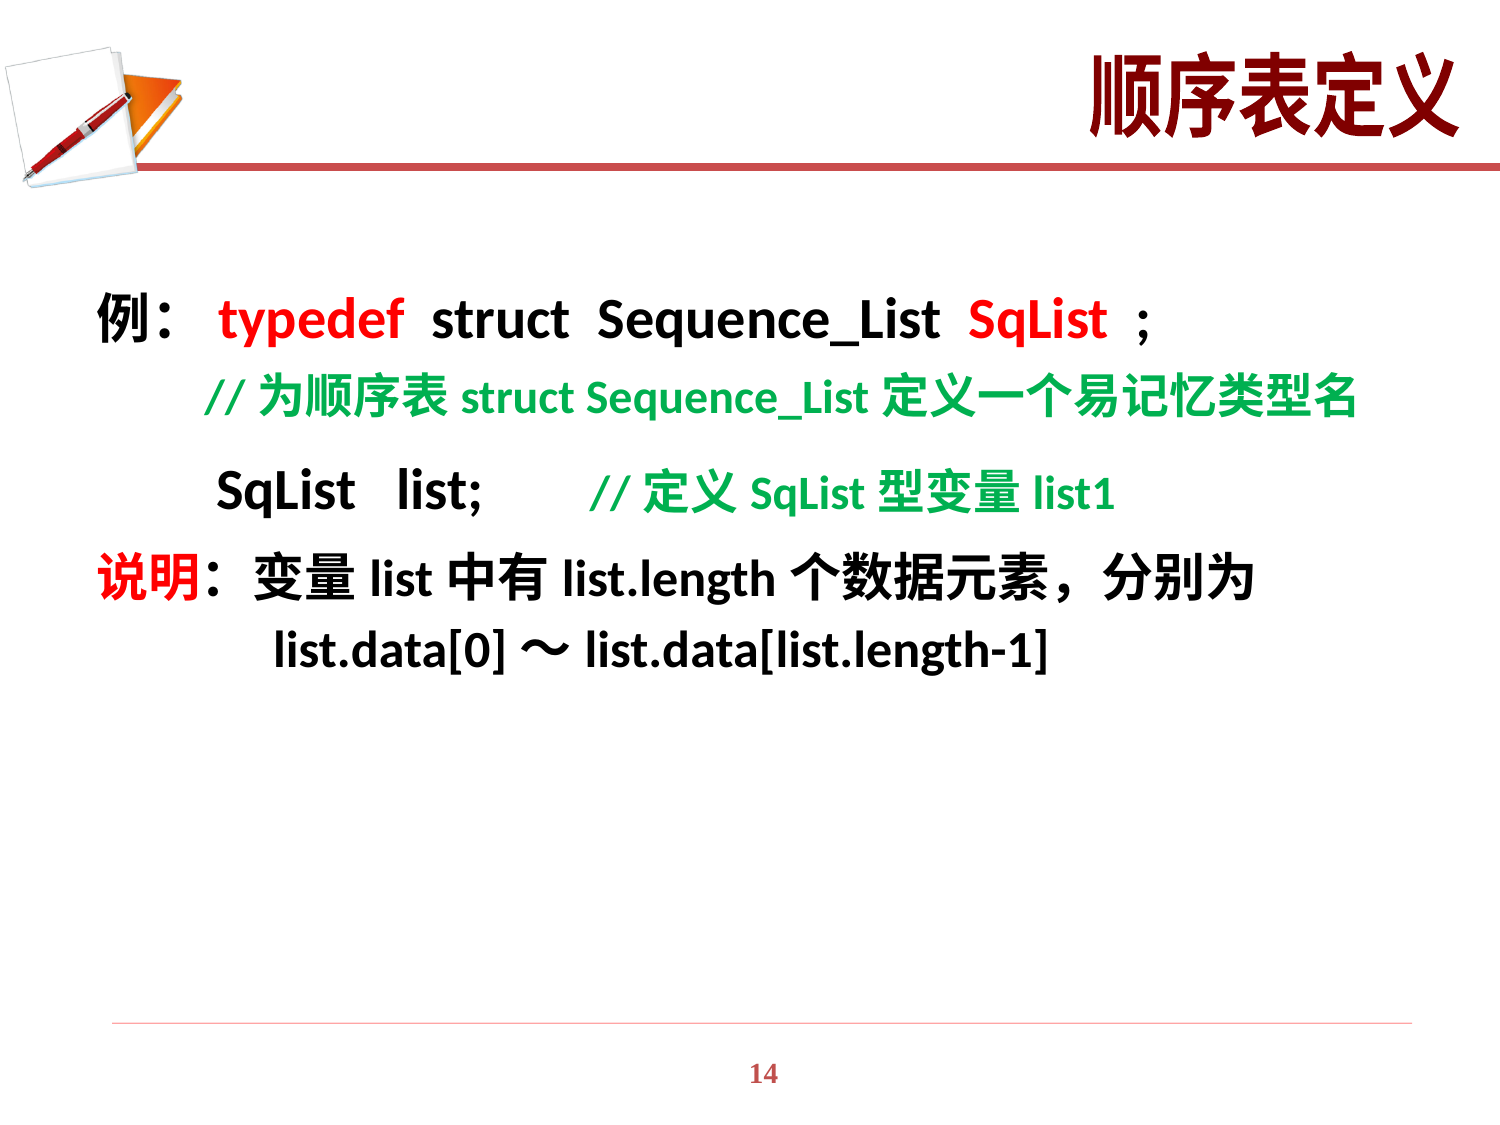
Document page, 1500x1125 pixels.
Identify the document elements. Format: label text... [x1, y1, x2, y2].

text_box 例：typedef struct Sequence_List SqList ; //为顺序表struct Sequence_List定义一个易记忆类型名 SqList list; //定义SqList型变量list1 说明：变量list中有list.length个数据元素，分别为 list.data[0]～list.data[list.length-1] [82, 270, 1454, 685]
picture [1, 42, 187, 191]
